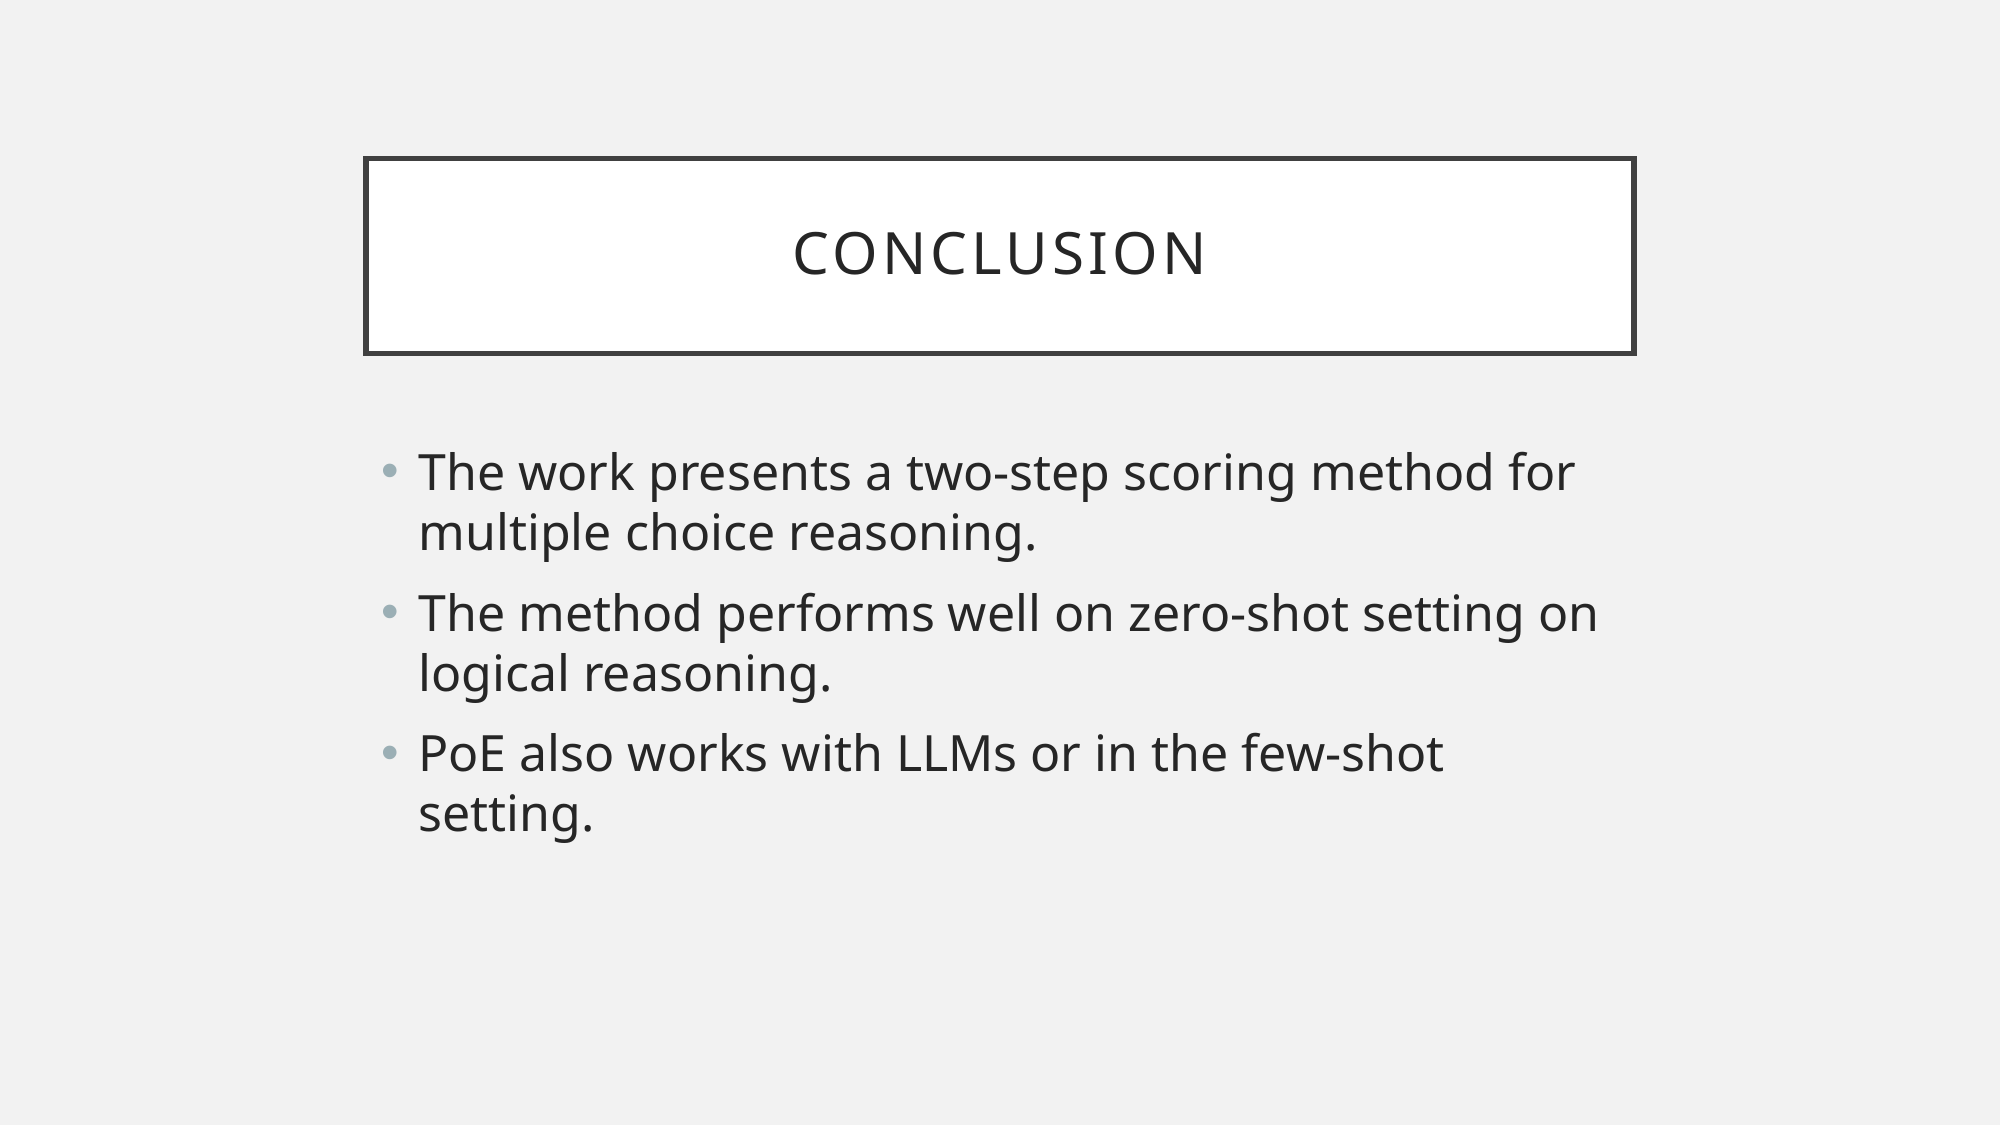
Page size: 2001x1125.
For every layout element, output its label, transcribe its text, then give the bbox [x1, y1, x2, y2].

title Conclusion [363, 156, 1637, 356]
list The work presents a two-step scoring method for multiple choice reasoning. The method performs well on zero-shot setting on logical reasoning. PoE also works with LLMs or in the few-shot setting. [366, 432, 1634, 942]
